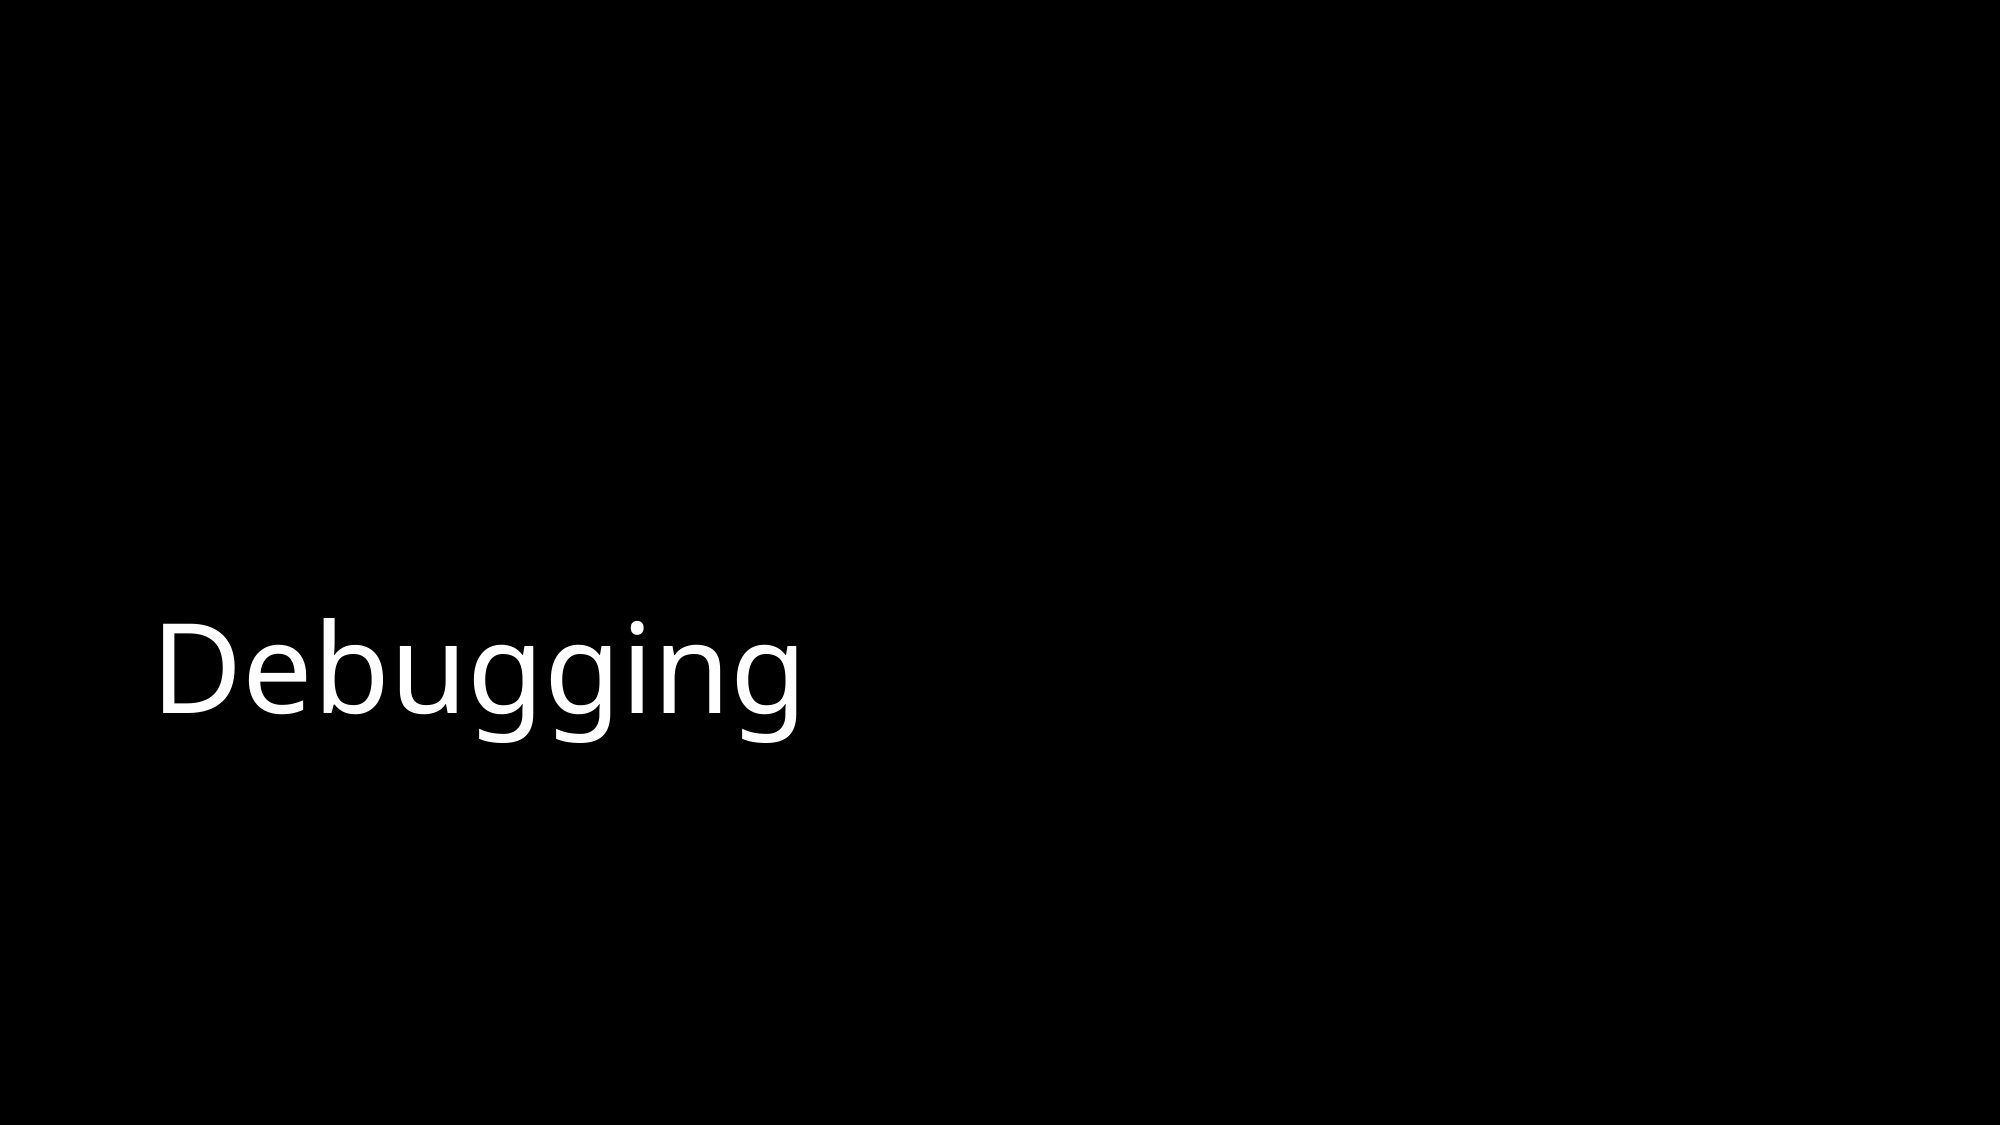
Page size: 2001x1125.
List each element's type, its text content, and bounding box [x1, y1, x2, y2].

title Debugging [136, 280, 1862, 749]
